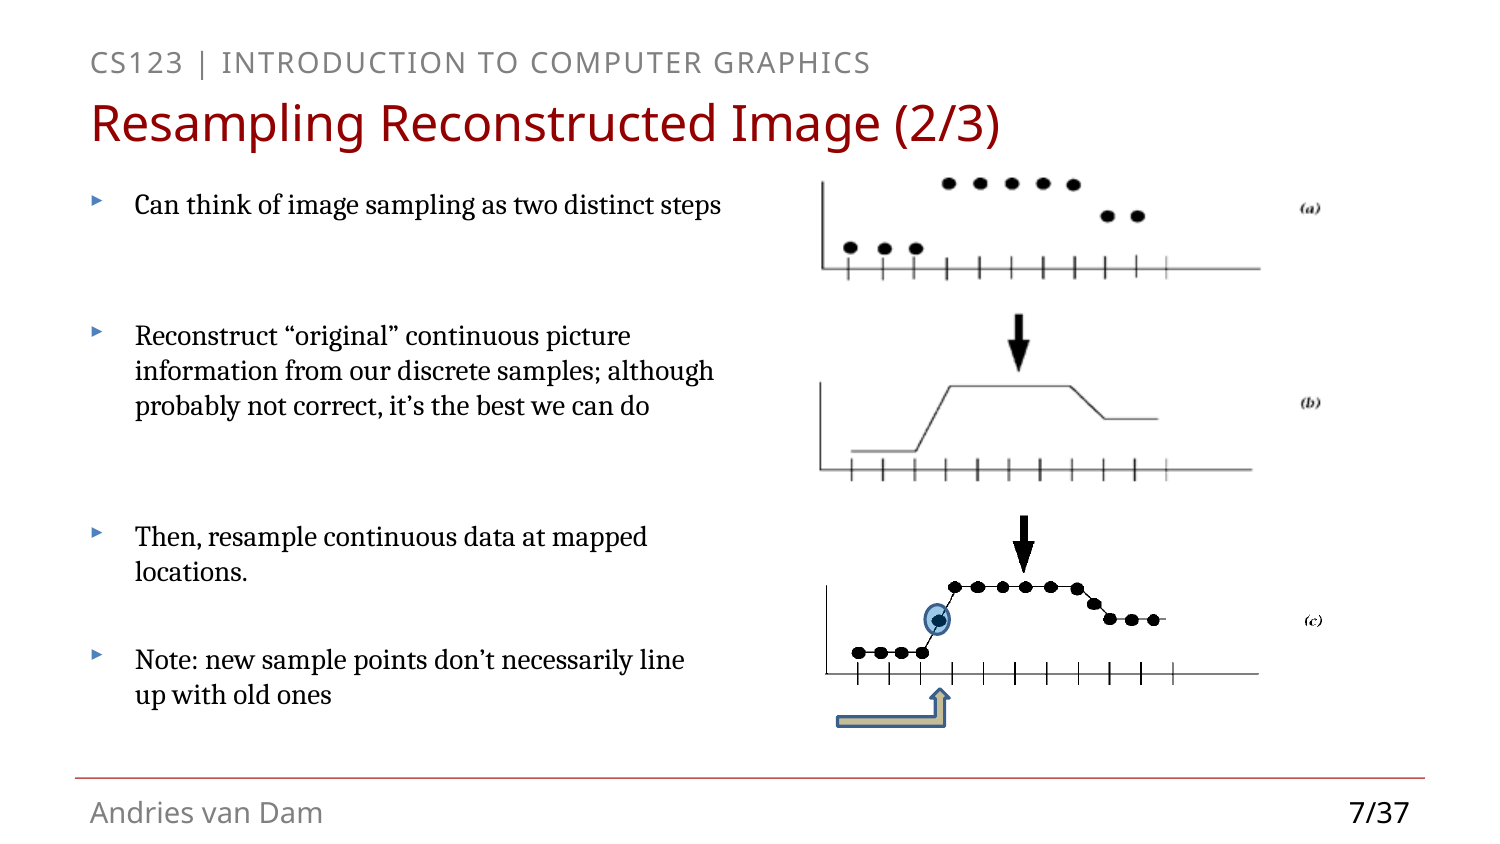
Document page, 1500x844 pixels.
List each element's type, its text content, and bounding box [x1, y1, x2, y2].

picture [766, 166, 1376, 298]
title Resampling Reconstructed Image (2/3) [75, 84, 1425, 160]
slide_number 7/37 [1224, 787, 1425, 827]
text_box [824, 518, 1322, 685]
text_box [835, 698, 951, 728]
picture [812, 304, 1348, 505]
list Can think of image sampling as two distinct steps Reconstruct “original” continuous picture information from our discrete samples; although probably not correct, it’s the best we can do Then, resample continuous data at mapped locations. Note: new sample points don’t necessarily line up with old ones [75, 178, 738, 769]
